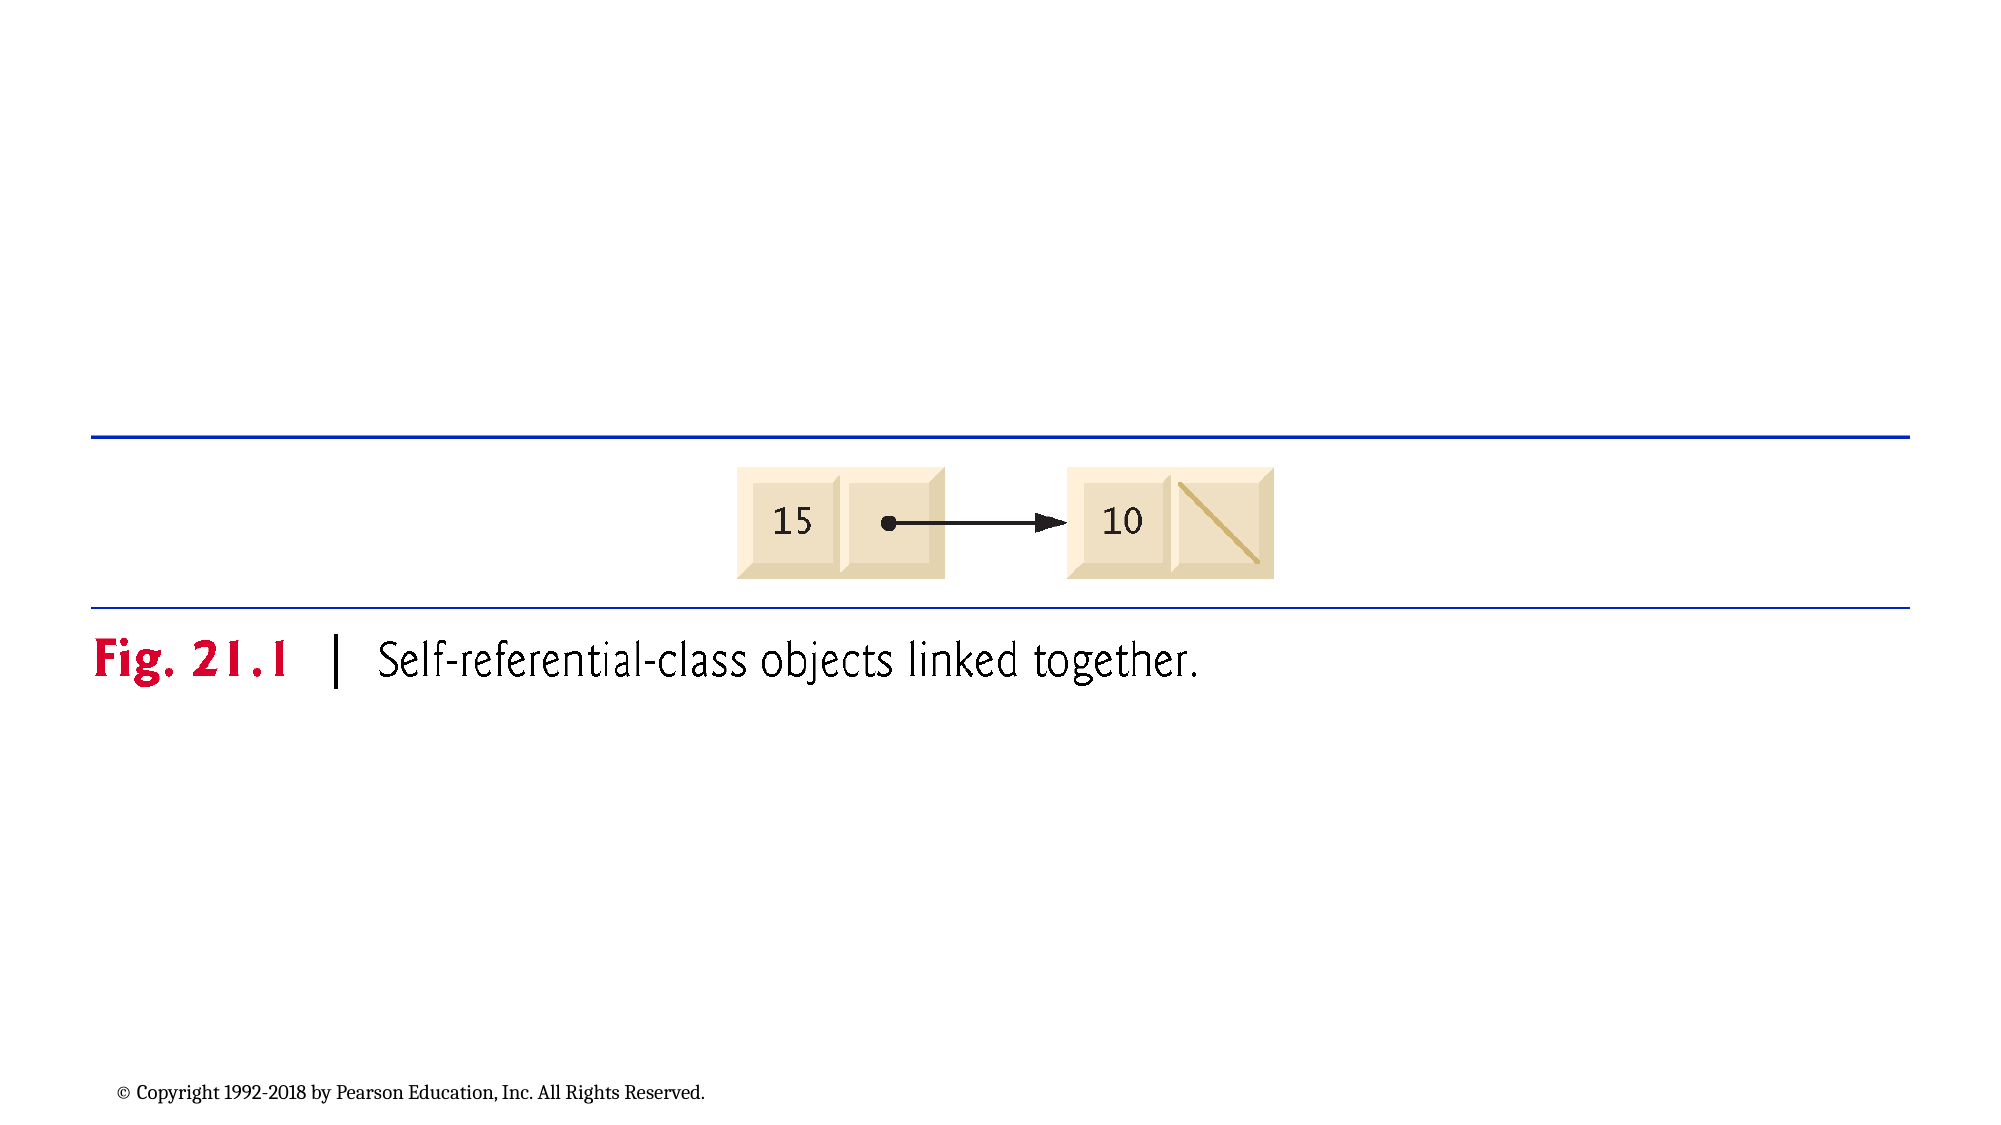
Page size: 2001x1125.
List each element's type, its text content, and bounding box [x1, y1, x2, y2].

picture [0, 344, 2000, 781]
footer © Copyright 1992-2018 by Pearson Education, Inc. All Rights Reserved. [99, 1051, 1473, 1112]
